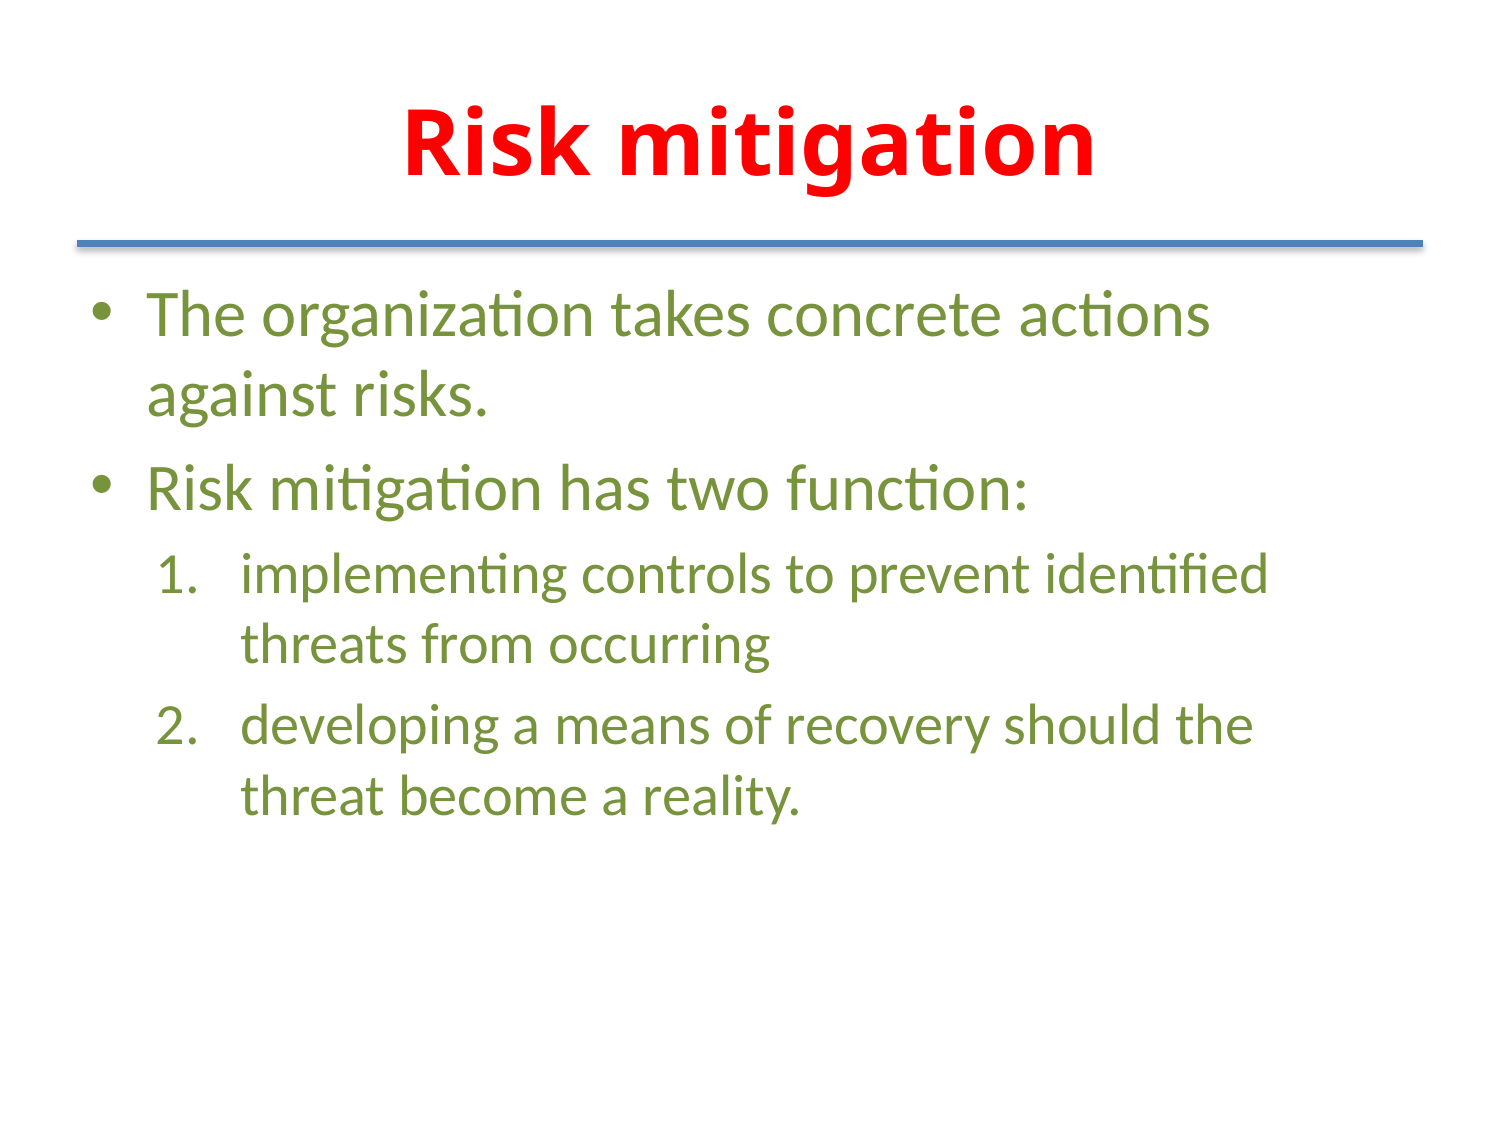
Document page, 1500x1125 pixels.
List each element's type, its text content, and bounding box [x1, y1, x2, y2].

title Risk mitigation [75, 45, 1425, 233]
list The organization takes concrete actions against risks. Risk mitigation has two function: implementing controls to prevent identiﬁed threats from occurring developing a means of recovery should the threat become a reality. [75, 262, 1425, 1005]
